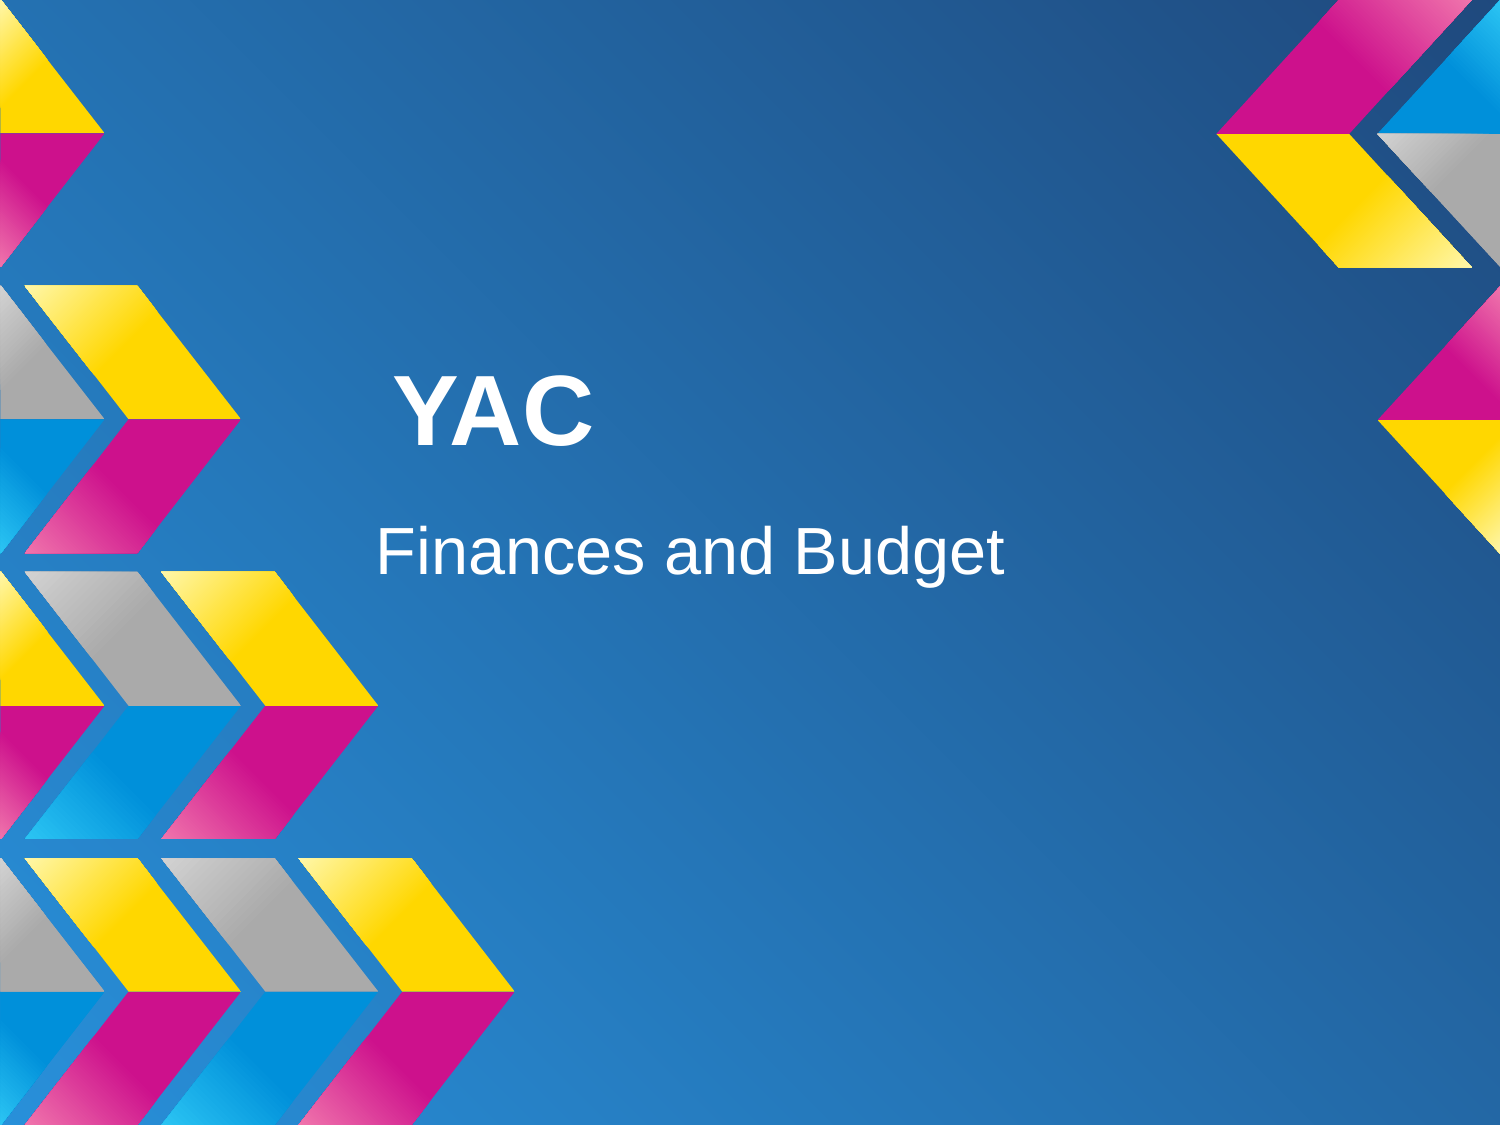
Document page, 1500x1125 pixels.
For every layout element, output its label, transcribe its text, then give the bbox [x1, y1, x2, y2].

title YAC [327, 239, 1378, 481]
subtitle Finances and Budget [327, 492, 1378, 684]
